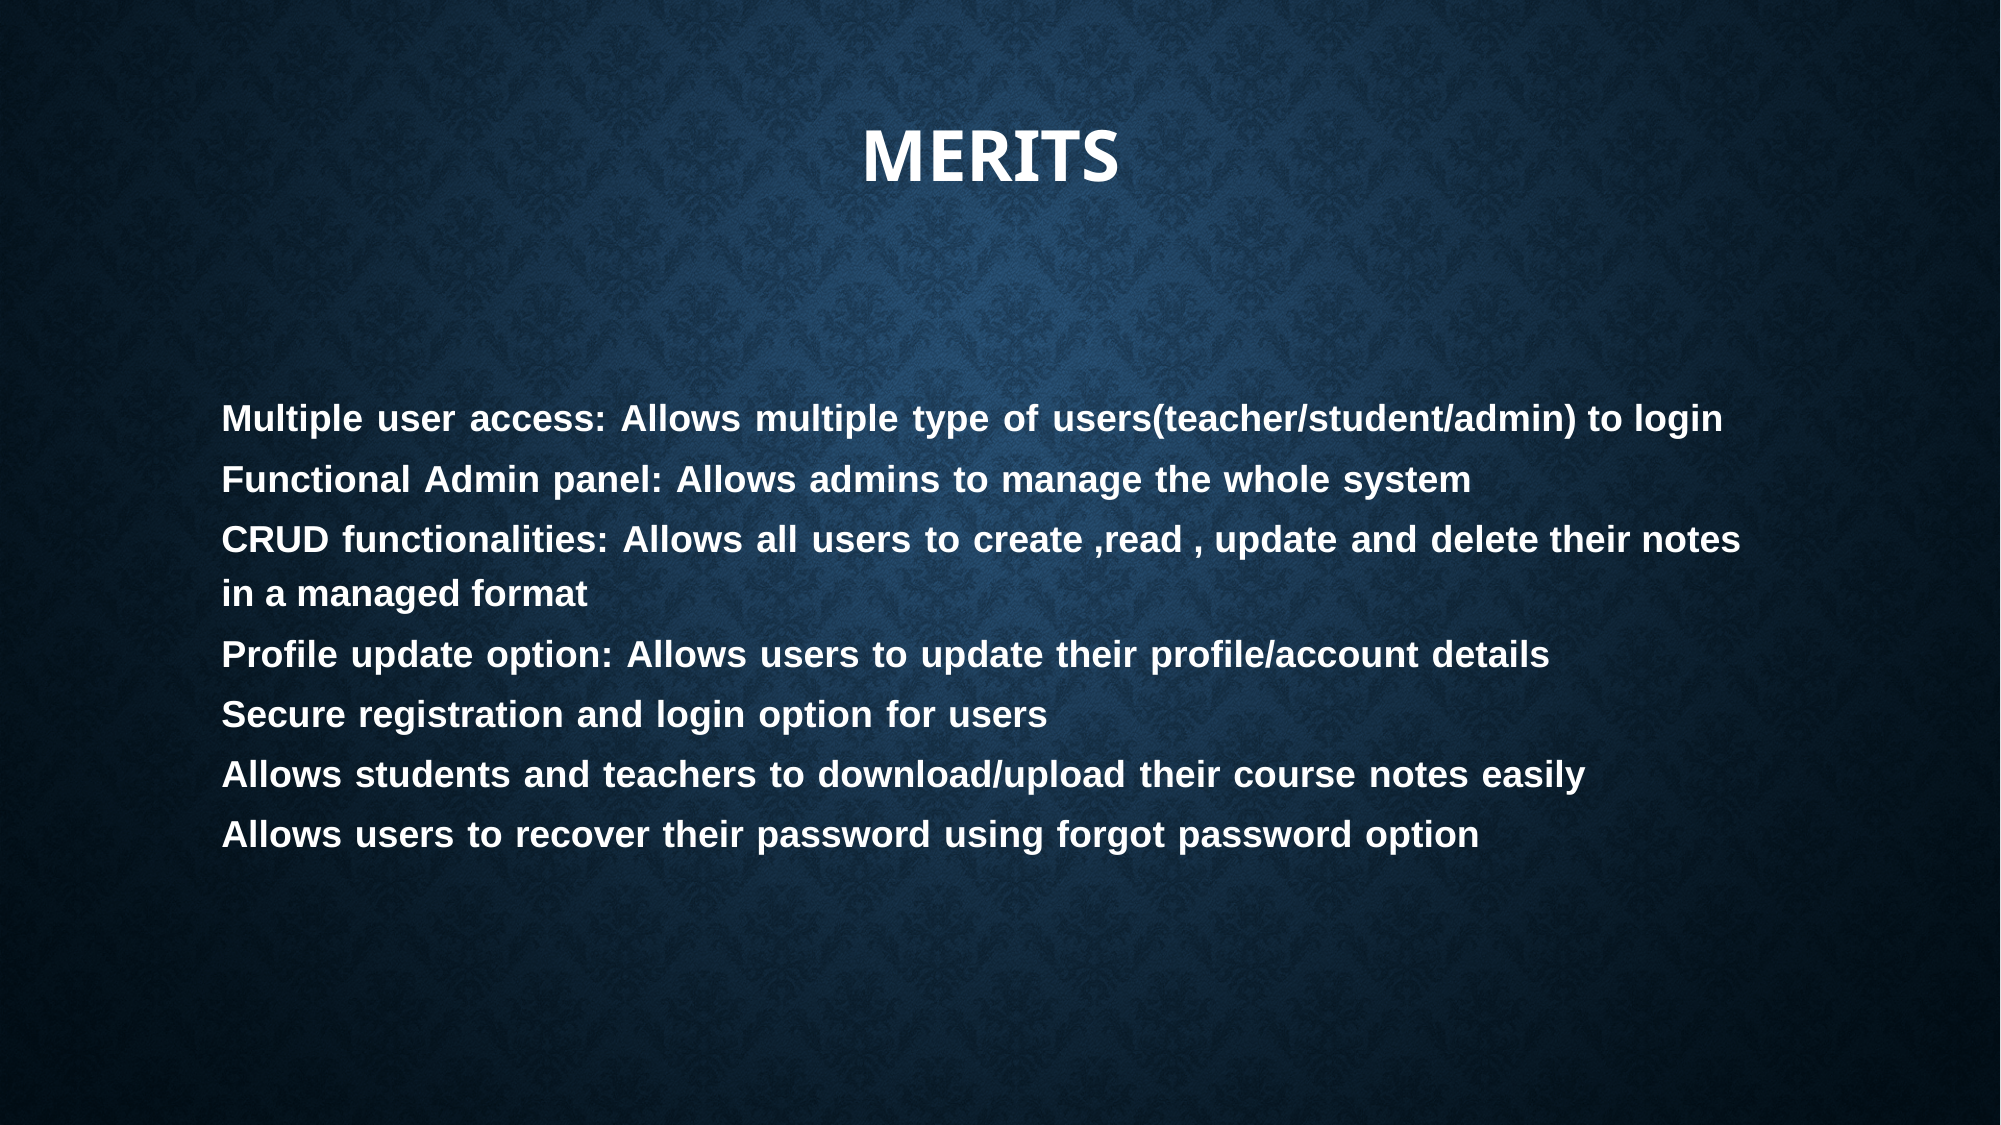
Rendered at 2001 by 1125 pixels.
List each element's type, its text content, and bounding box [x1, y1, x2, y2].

title Merits [137, 59, 1863, 240]
list Multiple user access: Allows multiple type of users(teacher/student/admin) to login Functional Admin panel: Allows admins to manage the whole system CRUD functionalities: Allows all users to create ,read , update and delete their notes in a managed format Profile update option: Allows users to update their profile/account details Secure registration and login option for users Allows students and teachers to download/upload their course notes easily Allows users to recover their password using forgot password option [149, 388, 1850, 950]
